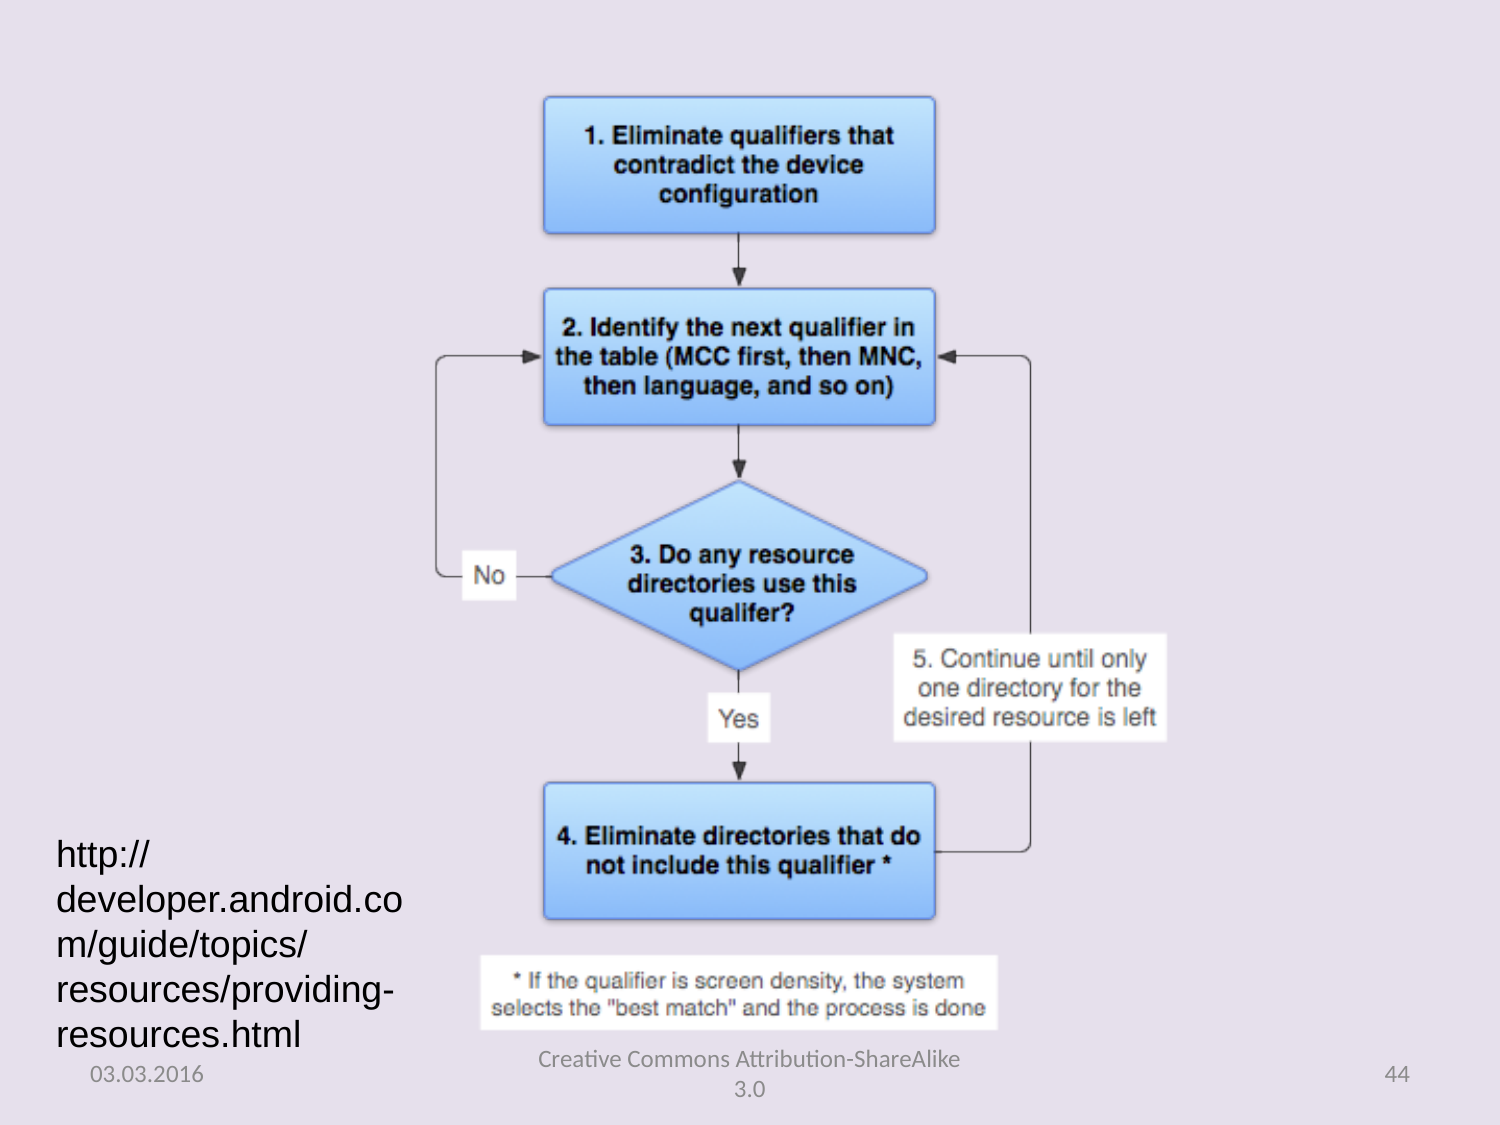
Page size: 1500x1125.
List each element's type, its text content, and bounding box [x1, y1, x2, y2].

picture [422, 77, 1176, 1039]
footer Creative Commons Attribution-ShareAlike 3.0 [512, 1047, 988, 1103]
text_box http://developer.android.com/guide/topics/resources/providing-resources.html [41, 822, 437, 1062]
slide_number 44 [1074, 1042, 1425, 1103]
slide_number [75, 1062, 425, 1103]
